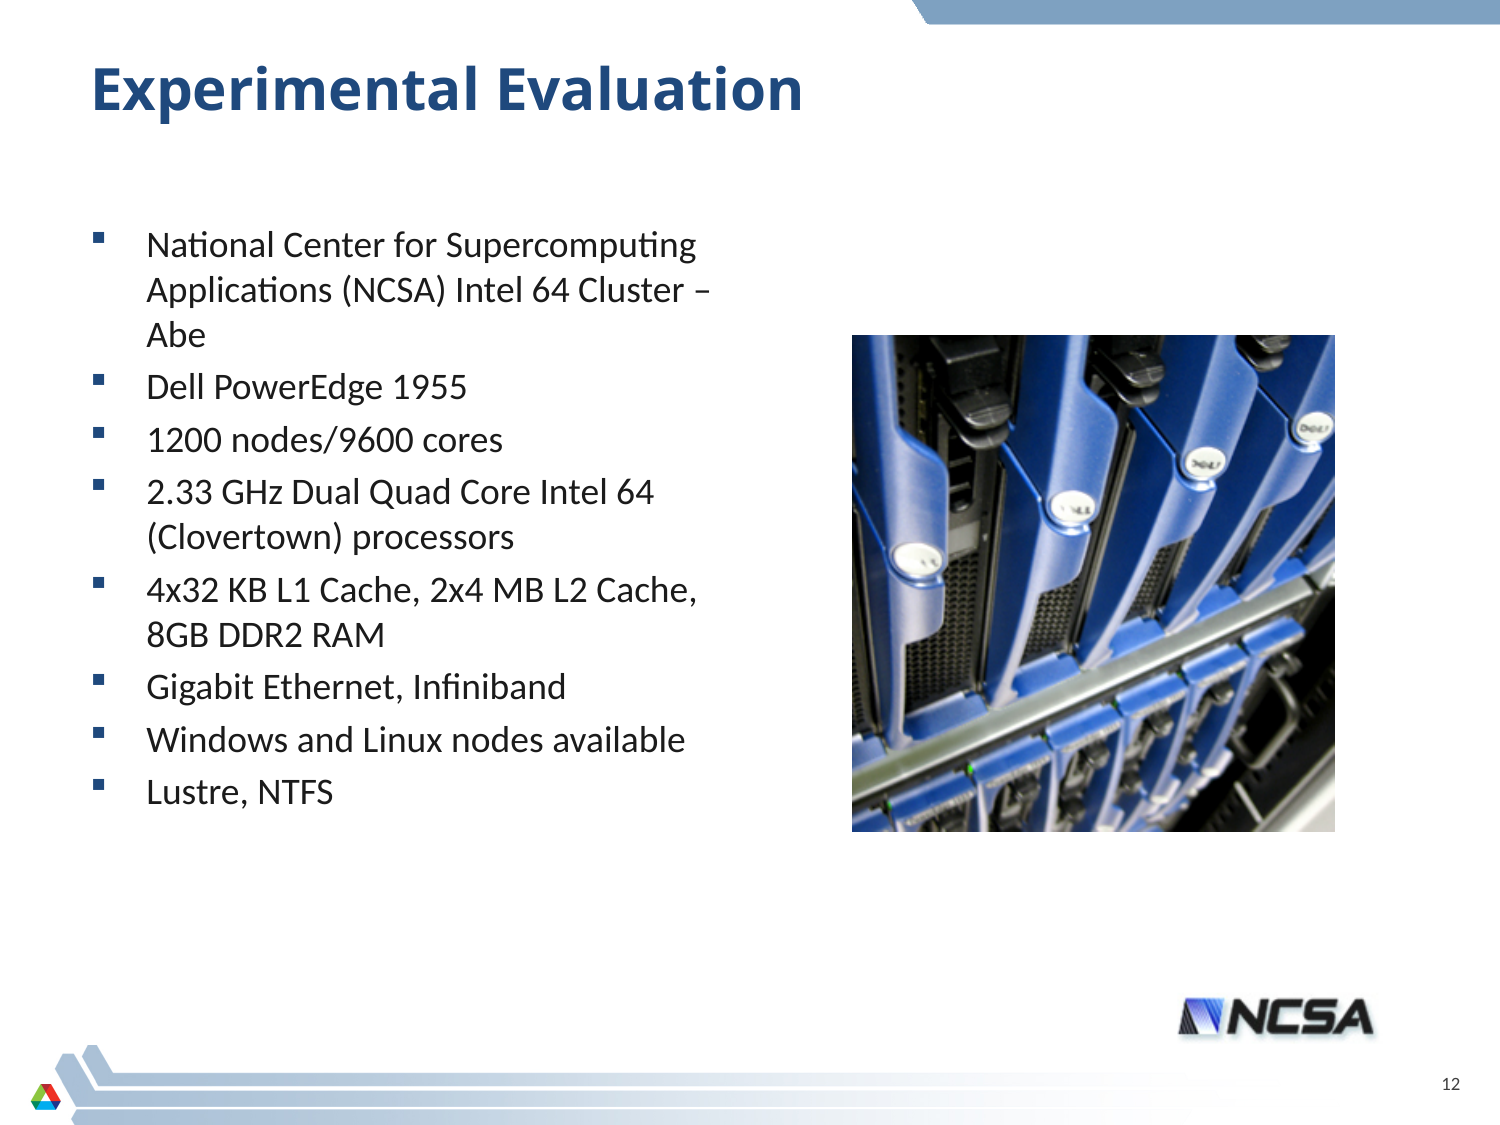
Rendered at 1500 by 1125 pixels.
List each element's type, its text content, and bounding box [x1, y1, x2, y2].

picture [0, 987, 1500, 1125]
title Experimental Evaluation [75, 45, 1425, 233]
slide_number 12 [1412, 1064, 1476, 1125]
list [852, 335, 1335, 833]
list National Center for Supercomputing Applications (NCSA) Intel 64 Cluster – Abe Dell PowerEdge 1955 1200 nodes/9600 cores 2.33 GHz Dual Quad Core Intel 64 (Clovertown) processors 4x32 KB L1 Cache, 2x4 MB L2 Cache, 8GB DDR2 RAM Gigabit Ethernet, Infiniband Windows and Linux nodes available Lustre, NTFS [75, 212, 738, 955]
picture [0, 0, 1500, 26]
